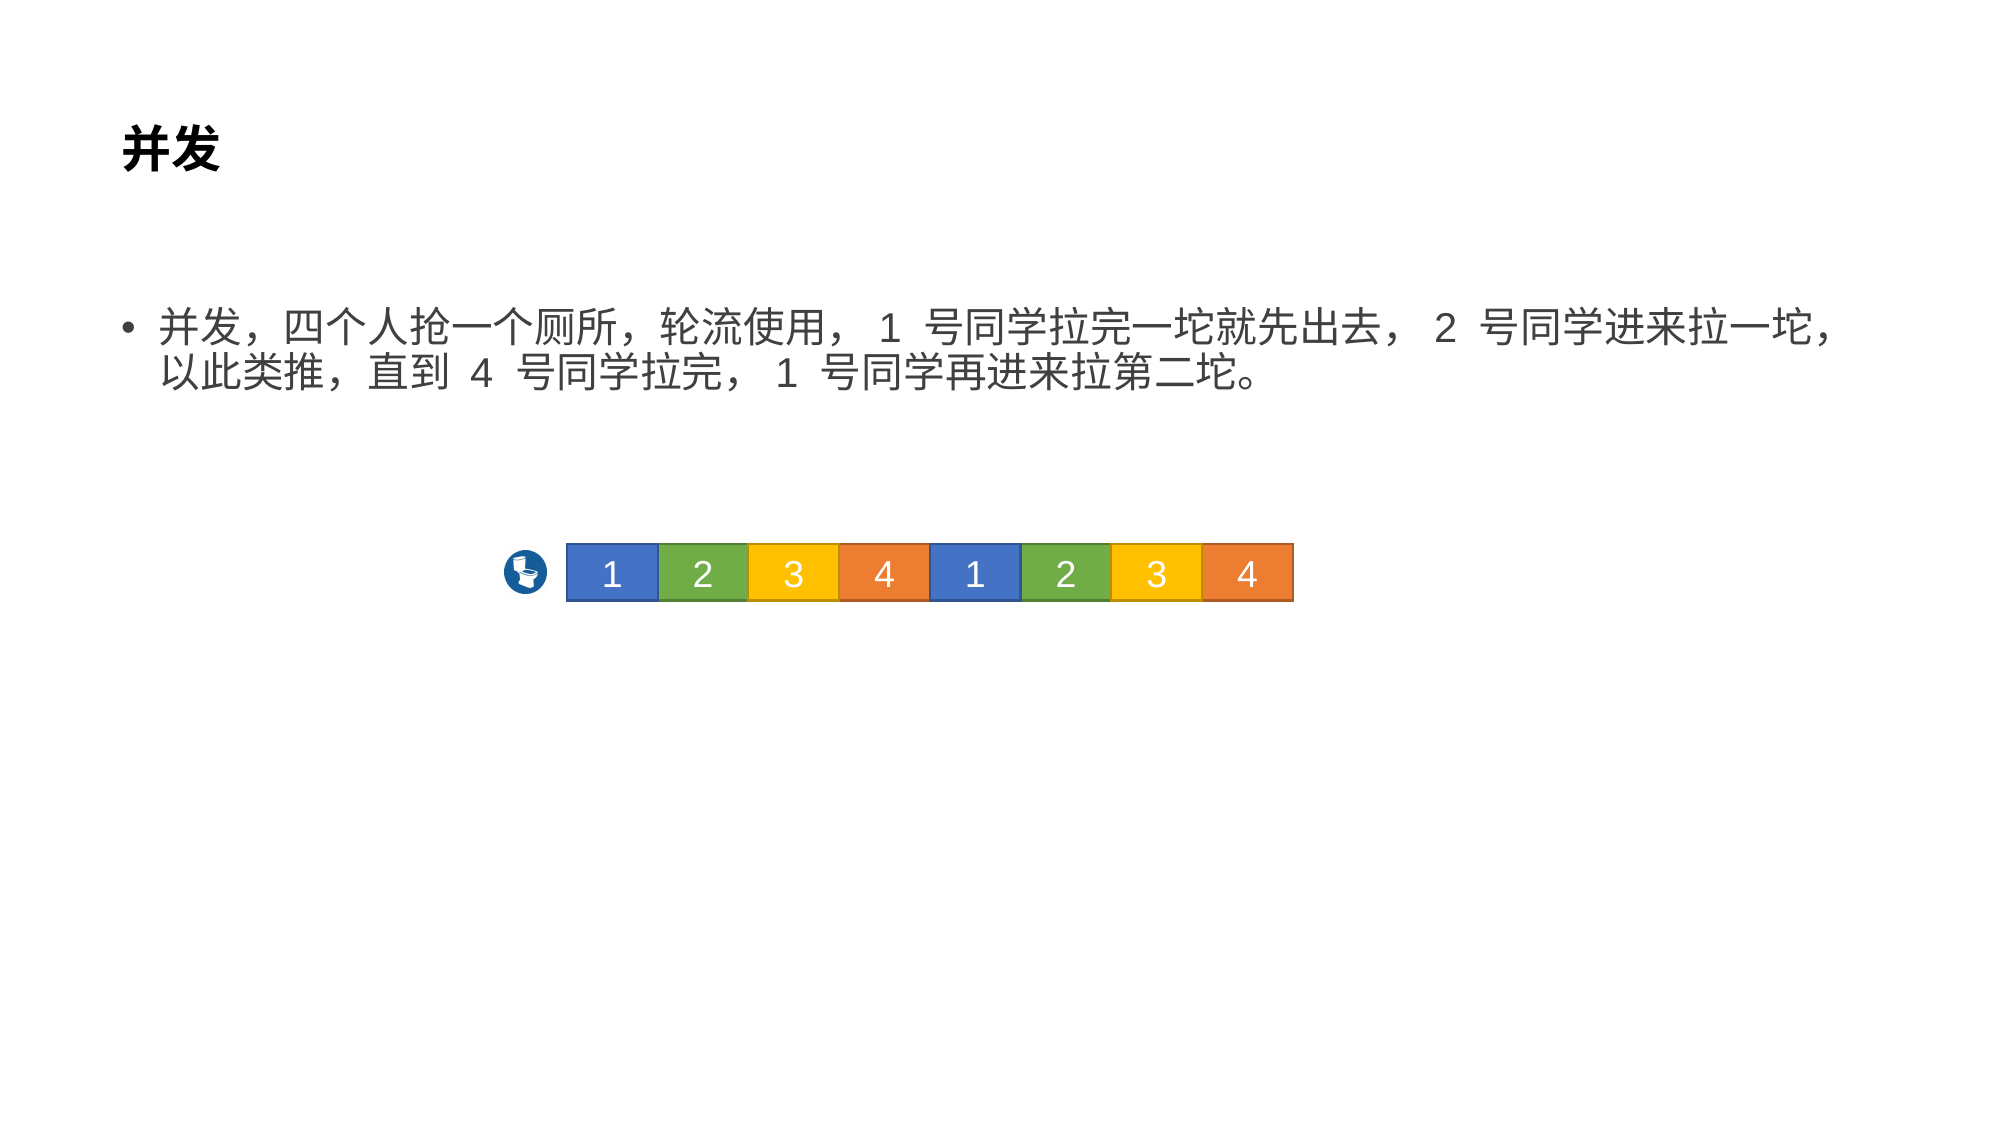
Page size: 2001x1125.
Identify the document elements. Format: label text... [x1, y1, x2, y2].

picture [504, 550, 547, 594]
title 并发 [106, 42, 1832, 260]
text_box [566, 543, 1293, 601]
list 并发，四个人抢一个厕所，轮流使用，1 号同学拉完一坨就先出去，2 号同学进来拉一坨，以此类推，直到 4 号同学拉完，1 号同学再进来拉第二坨。 [106, 299, 1832, 1014]
